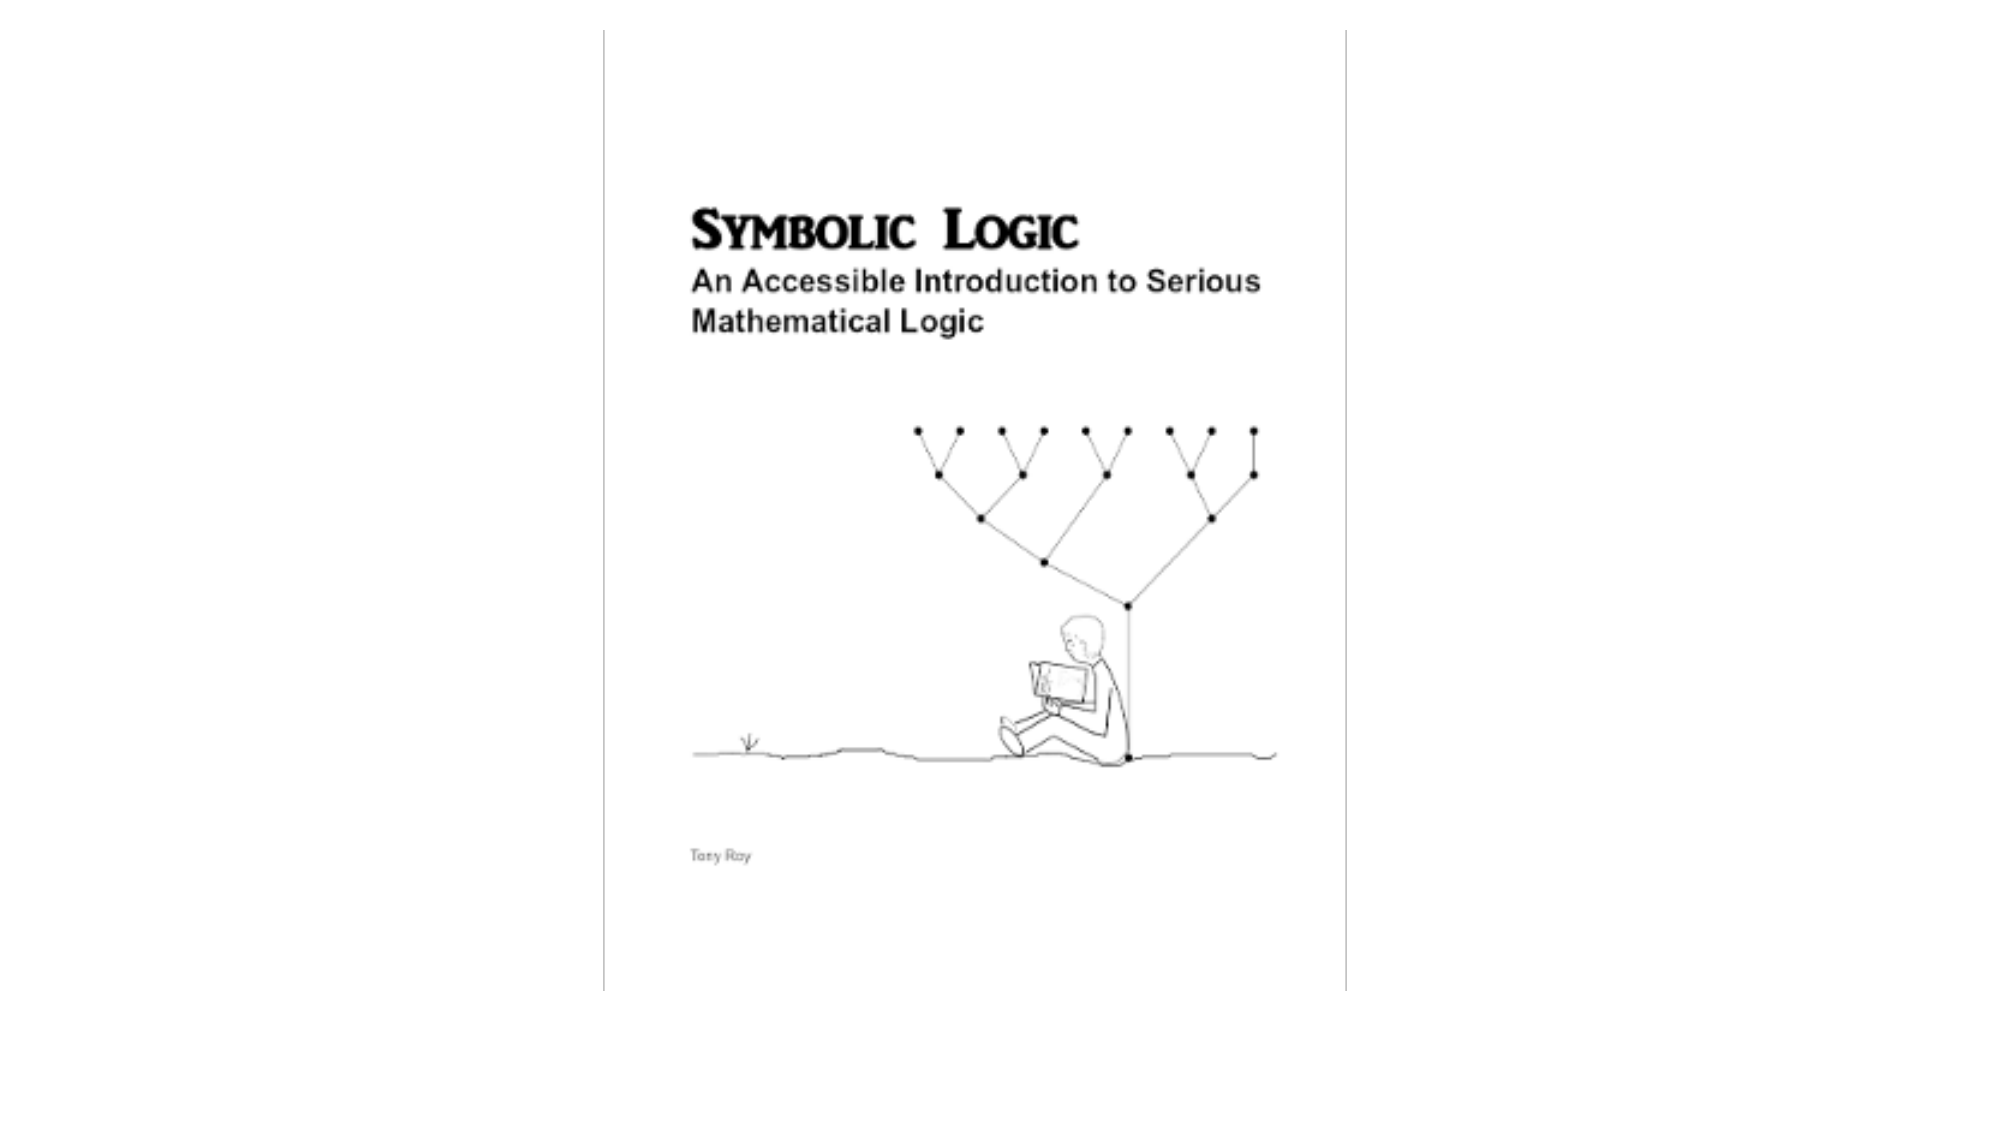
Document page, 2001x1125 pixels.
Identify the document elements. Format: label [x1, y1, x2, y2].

list [494, 30, 1455, 991]
